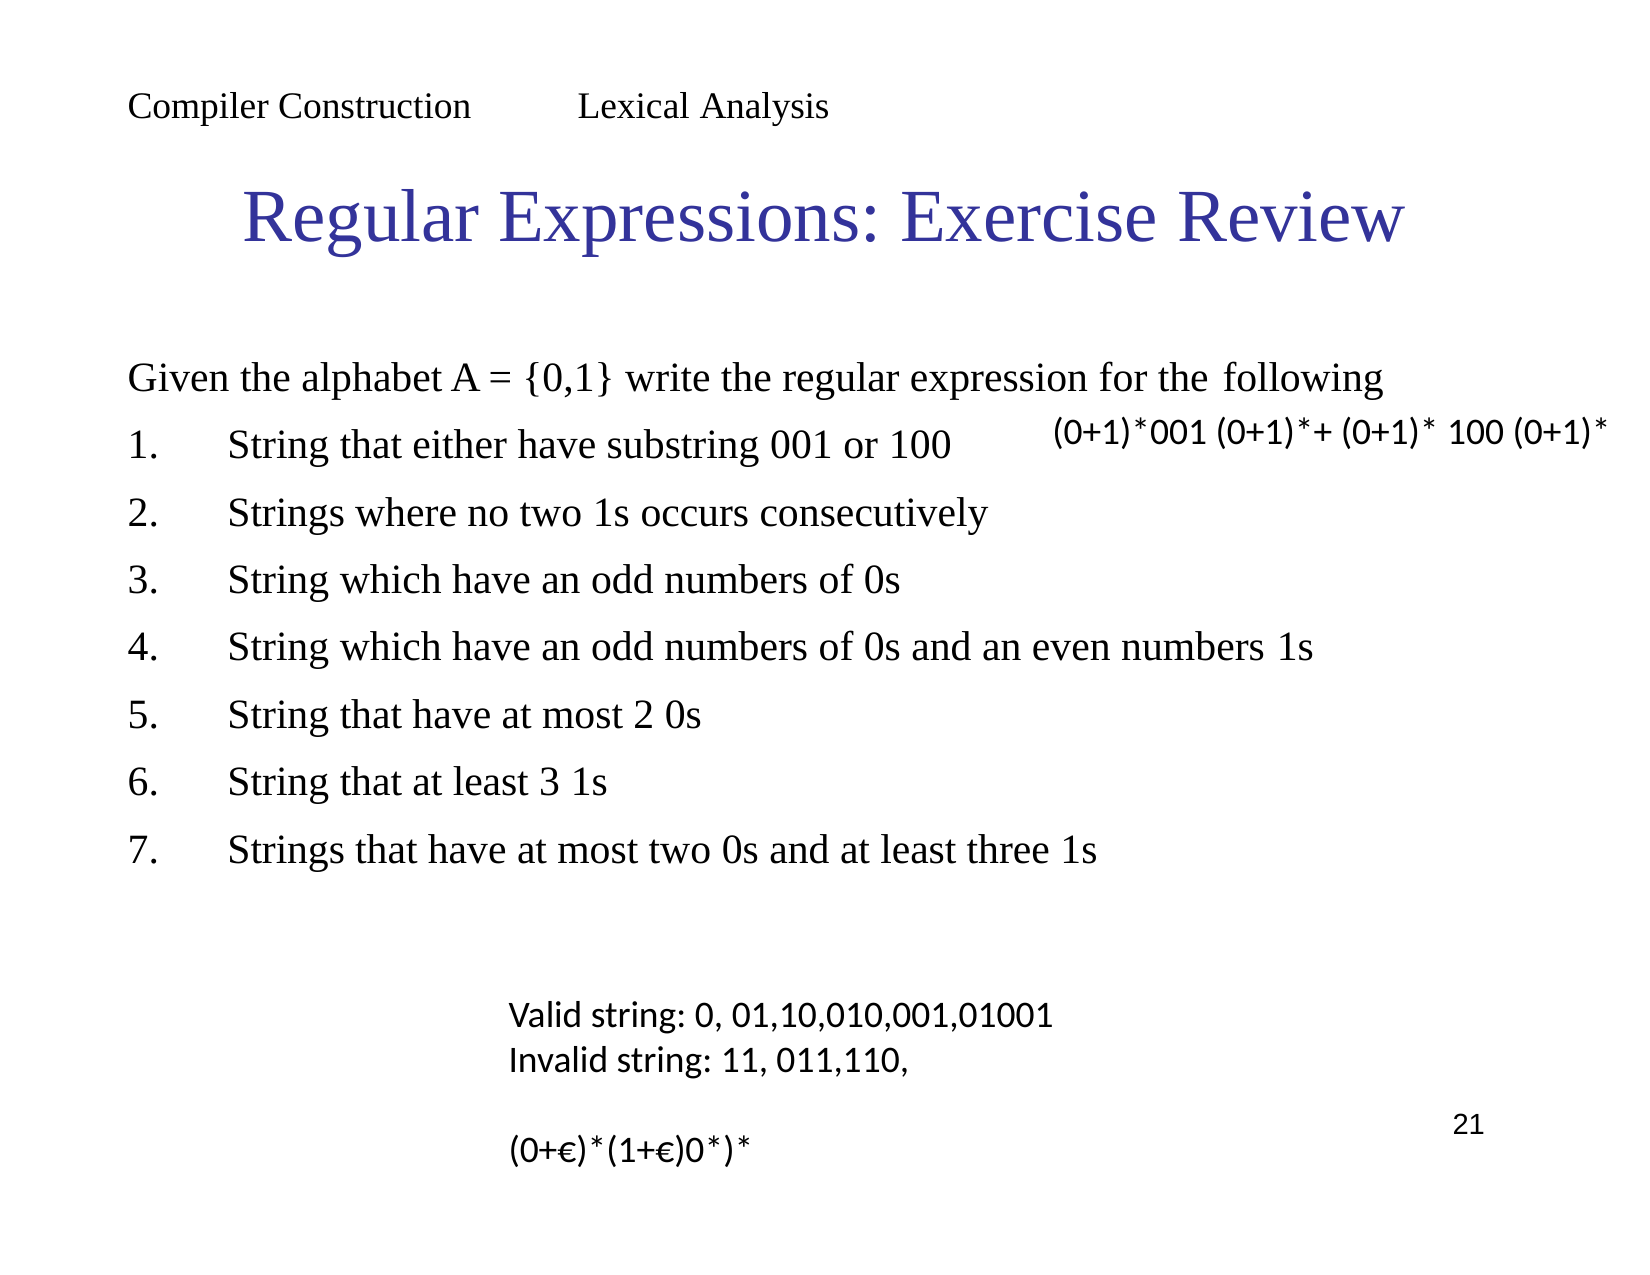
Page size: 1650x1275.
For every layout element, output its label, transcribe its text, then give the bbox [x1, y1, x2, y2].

text_box <number> [1446, 1106, 1492, 1275]
text_box Regular Expressions: Exercise Review [240, 164, 1410, 380]
text_box Compiler Construction Lexical Analysis [125, 79, 1527, 127]
text_box Valid string: 0, 01,10,010,001,01001 Invalid string: 11, 011,110, (0+€)*(1+€)0*)* [493, 982, 1157, 1222]
text_box (0+1)*001 (0+1)*+ (0+1)* 100 (0+1)* [1037, 399, 1650, 460]
text_box Given the alphabet A = {0,1} write the regular expression for the following String that either have substring 001 or 100 Strings where no two 1s occurs consecutively String which have an odd numbers of 0s String which have an odd numbers of 0s and an even numbers 1s String that have at most 2 0s String that at least 3 1s Strings that have at most two 0s and at least three 1s [125, 329, 1388, 872]
